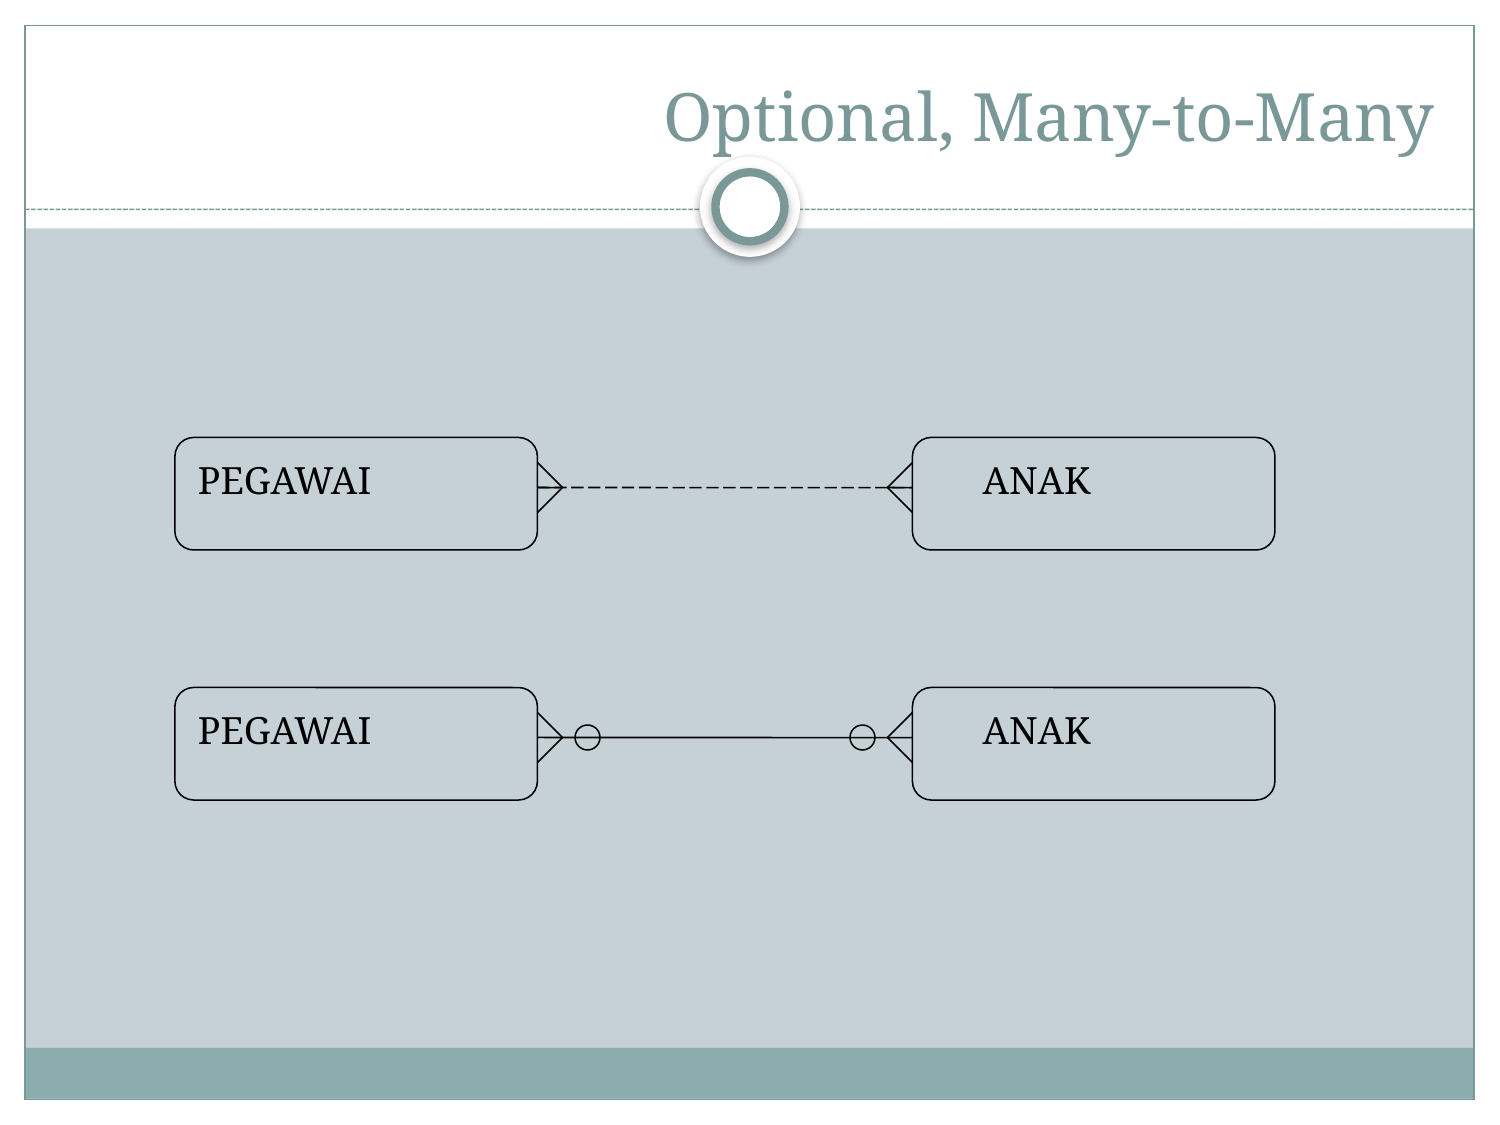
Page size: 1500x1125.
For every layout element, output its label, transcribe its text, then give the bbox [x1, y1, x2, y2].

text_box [174, 437, 1276, 551]
title Optional, Many-to-Many [49, 37, 1450, 162]
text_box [174, 687, 1276, 801]
